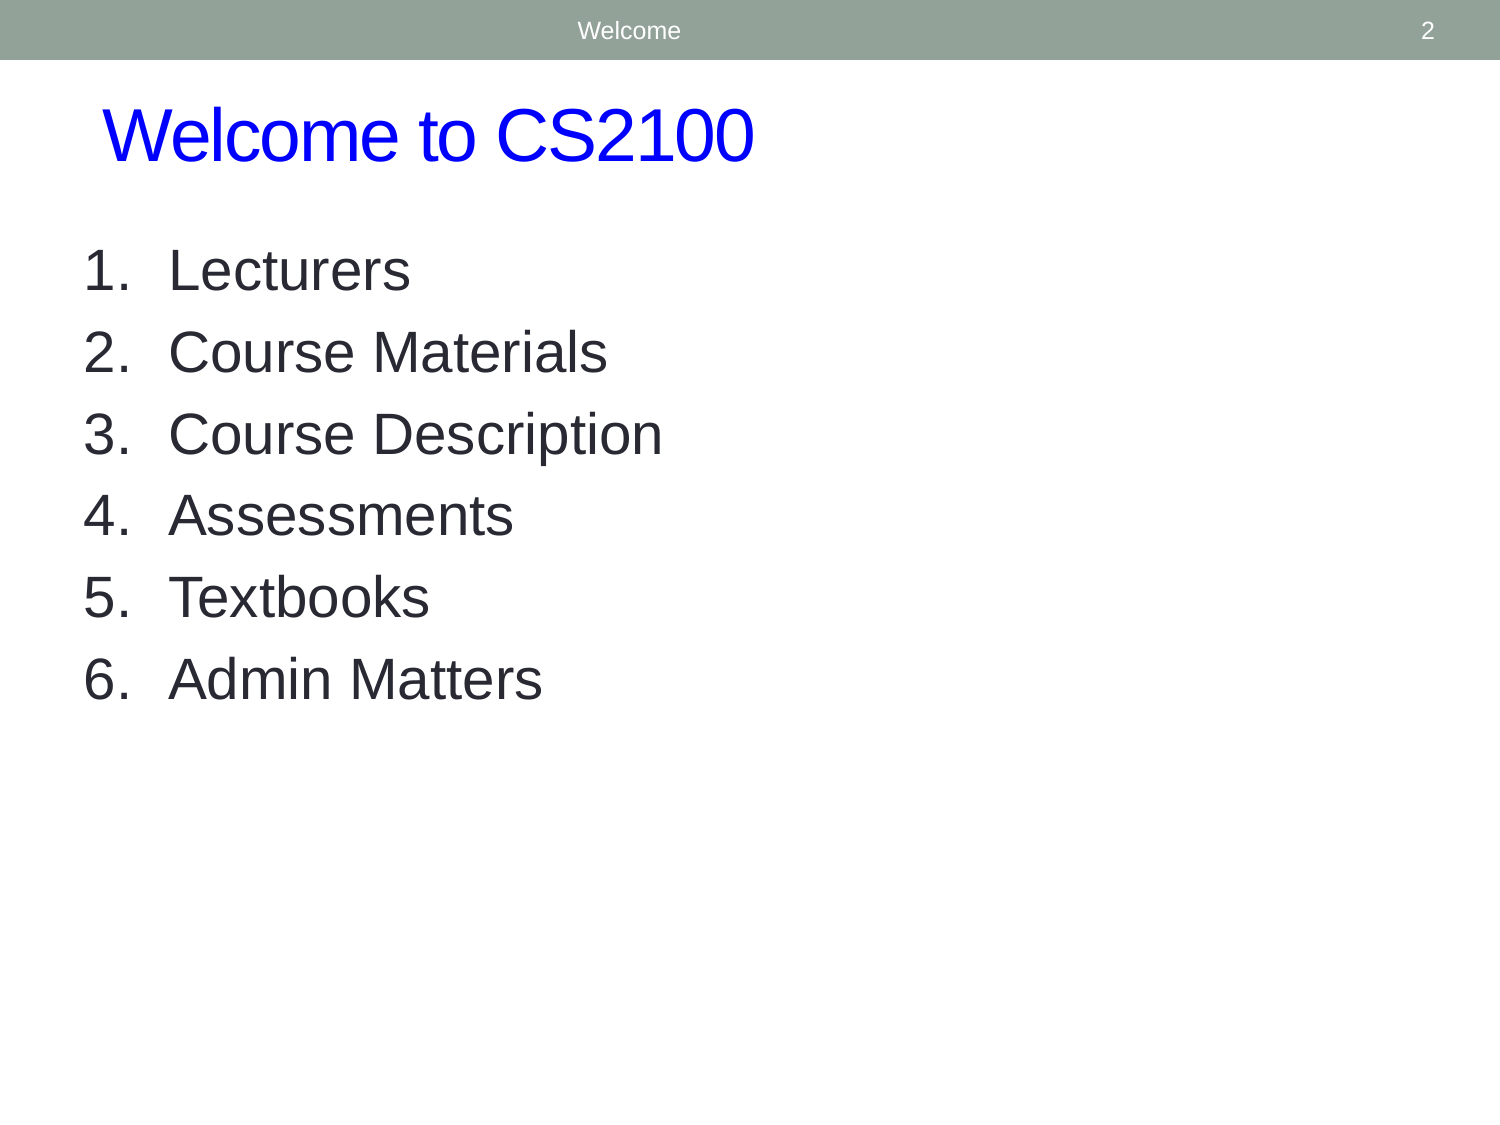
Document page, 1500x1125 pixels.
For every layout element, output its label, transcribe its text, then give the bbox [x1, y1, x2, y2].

slide_number 2 [1271, 3, 1450, 57]
list Lecturers Course Materials Course Description Assessments Textbooks Admin Matters [68, 224, 1450, 1020]
title Welcome to CS2100 [87, 62, 1463, 200]
footer Welcome [562, 3, 1238, 57]
